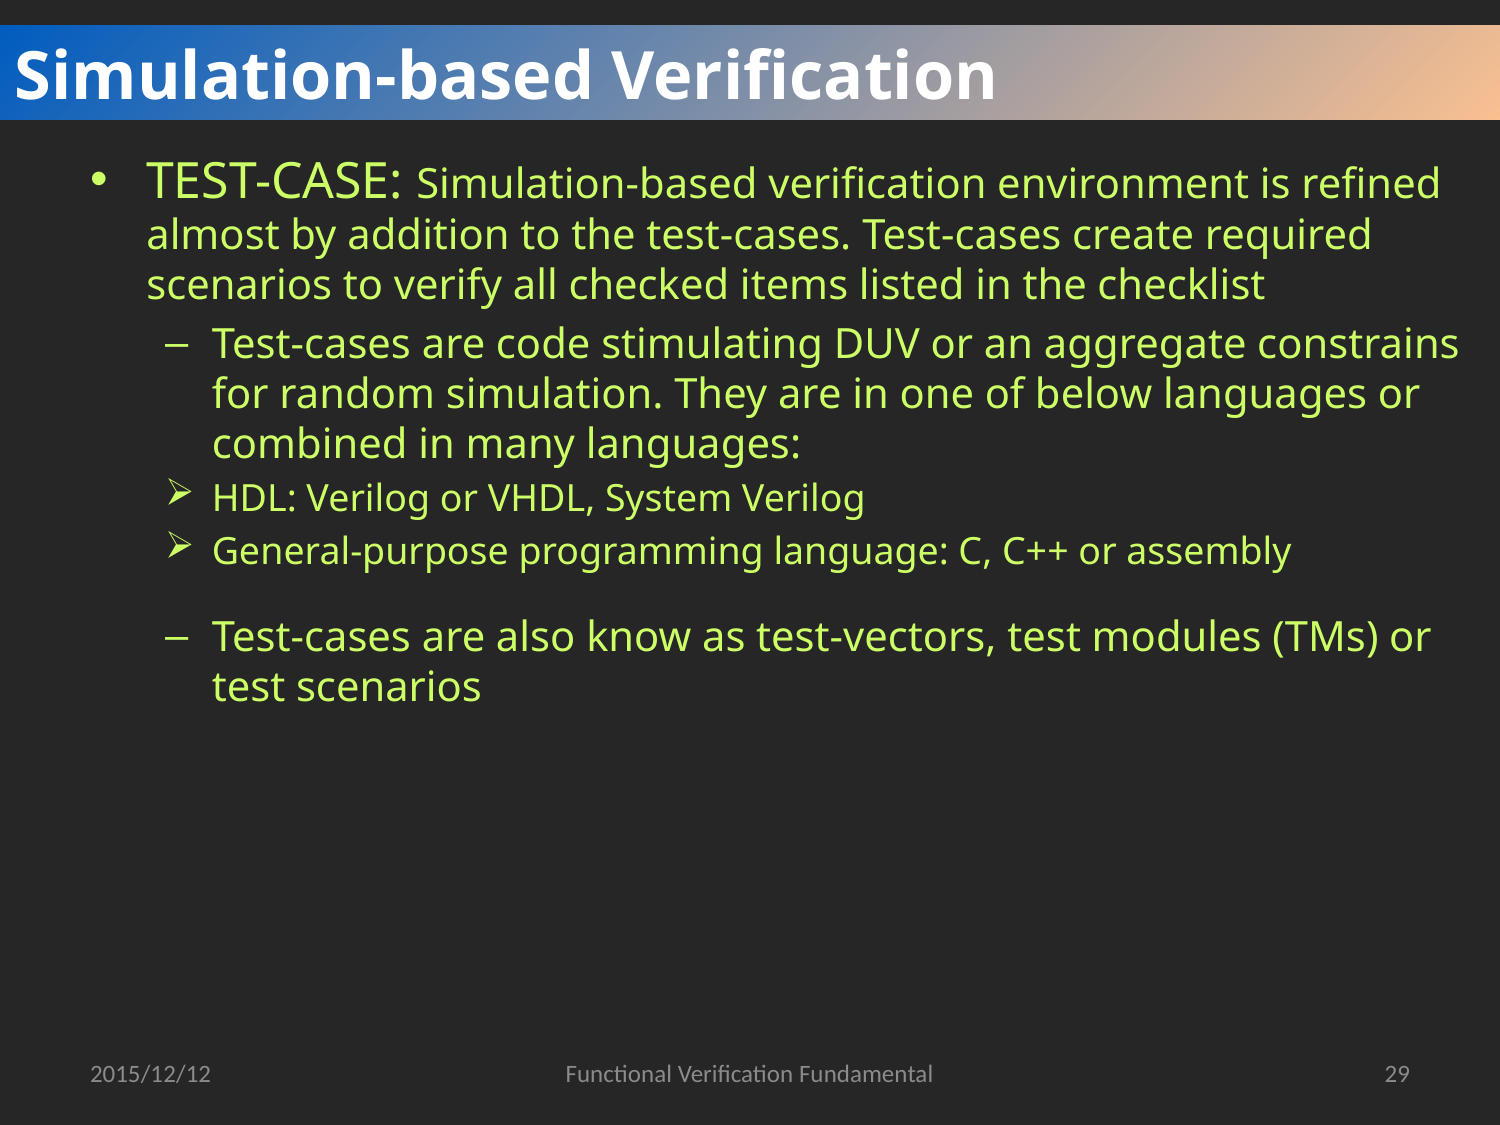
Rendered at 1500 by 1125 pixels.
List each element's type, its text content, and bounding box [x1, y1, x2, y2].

slide_number 29 [1074, 1042, 1425, 1103]
footer Functional Verification Fundamental [512, 1042, 988, 1103]
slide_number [75, 1042, 425, 1103]
text_box Simulation-based Verification [0, 25, 1500, 120]
list TEST-CASE: Simulation-based verification environment is refined almost by addition to the test-cases. Test-cases create required scenarios to verify all checked items listed in the checklist Test-cases are code stimulating DUV or an aggregate constrains for random simulation. They are in one of below languages or combined in many languages: HDL: Verilog or VHDL, System Verilog General-purpose programming language: C, C++ or assembly Test-cases are also know as test-vectors, test modules (TMs) or test scenarios [75, 140, 1500, 1125]
